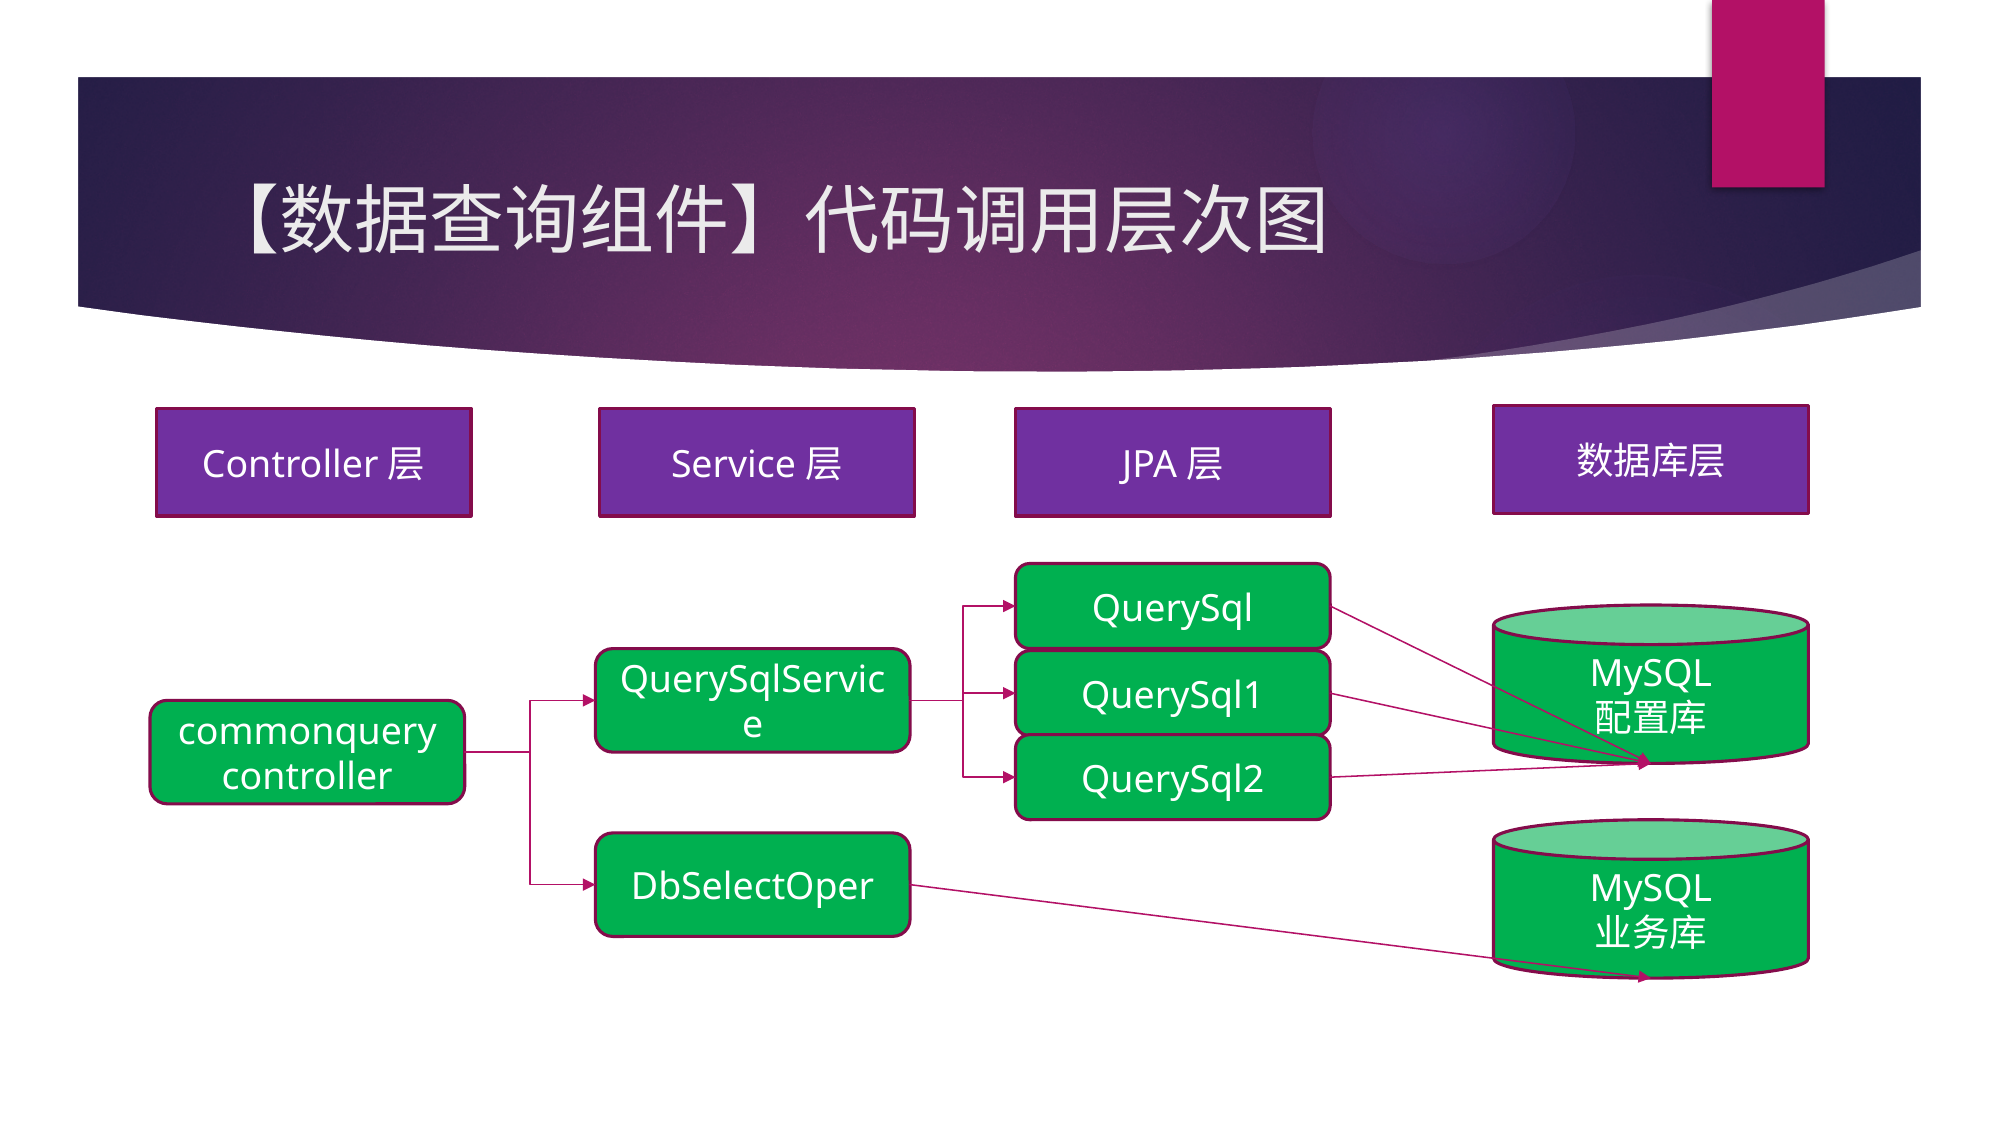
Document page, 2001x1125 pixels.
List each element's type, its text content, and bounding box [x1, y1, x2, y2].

list 【SQL解释器】是一个基于JAVA语言编写的，将所有数据存储抽象成统一的【数据集合】，并在其上进行统一集合流运算的计算组件，这个组件设计的足够简单，可以与所有可抽象为标准输入流的【数据存储】进行集成工作； Calcite是一个第三方的开源SQL解释器和执行工具，这一SQL解释器包括很多部分，被各个开源组件广泛用于SQL的解析，以后后续的解释分析执行；它是将所有的第三方存储抽象成了类似【SQL】的标准输出接口； 【SQL解释器】由纯JAVA编写，不依赖第三方代码，因此可以很方便地迁移到其他语言和平台上来实现；这一部分程序是基于流进行计算，在JVM内直接执行，并不下发到下层的存储去，【SQL解释器】代码相对简单的多，可以方便按照具体业务场景来进行定制化处理； Calcite的架构相对来说要复杂的多，需要投入很大的精力来学习，才能使用和定制化； [1500, 607, 1806, 643]
text_box JPA层 [1014, 407, 1332, 518]
title 【数据查询组件】代码调用层次图 [189, 159, 1627, 276]
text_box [464, 700, 596, 751]
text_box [1329, 605, 1494, 682]
text_box QuerySql1 [1021, 649, 1324, 735]
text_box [909, 700, 1016, 778]
text_box 数据库层 [1492, 404, 1810, 515]
text_box Service层 [598, 407, 916, 518]
text_box QuerySqlService [593, 647, 904, 754]
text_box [909, 884, 1494, 900]
text_box DbSelectOper [593, 831, 912, 939]
text_box Controller层 [155, 407, 473, 518]
text_box MySQL 配置库 [1499, 603, 1810, 765]
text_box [1329, 683, 1494, 778]
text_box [909, 605, 1016, 692]
text_box QuerySql2 [1013, 733, 1332, 822]
text_box QuerySql [1013, 561, 1332, 650]
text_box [909, 692, 1016, 699]
text_box commonquerycontroller [148, 698, 460, 806]
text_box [464, 751, 596, 885]
text_box MySQL 业务库 [1491, 818, 1810, 980]
